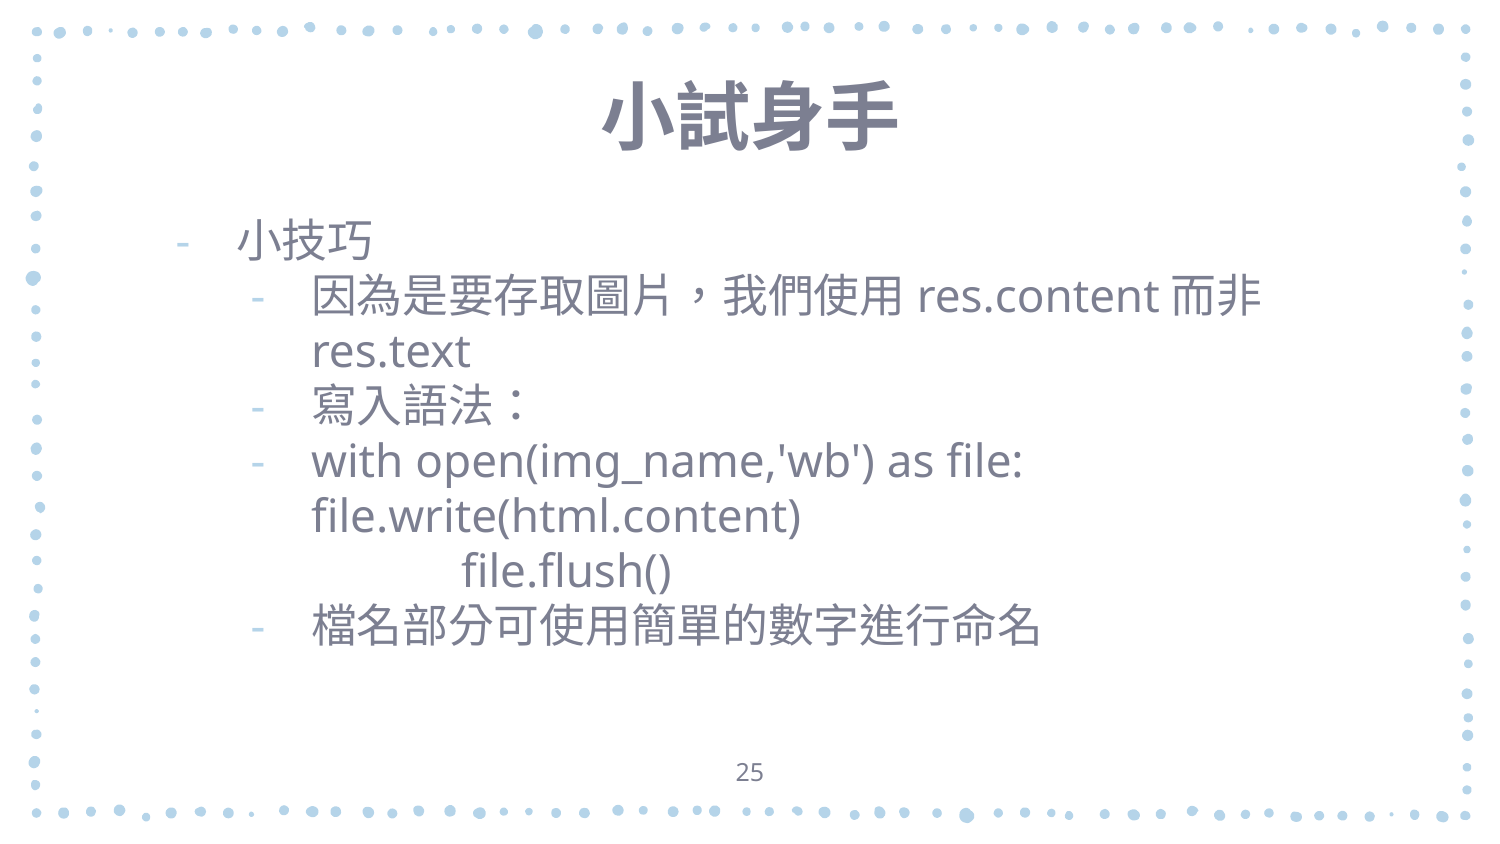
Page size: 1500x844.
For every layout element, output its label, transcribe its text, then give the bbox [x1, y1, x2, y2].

list 小技巧 因為是要存取圖片，我們使用res.content而非res.text 寫入語法： with open(img_name,'wb') as file: file.write(html.content) file.flush() 檔名部分可使用簡單的數字進行命名 [146, 196, 1354, 693]
title 小試身手 [146, 33, 1354, 175]
slide_number 25 [0, 741, 1500, 807]
